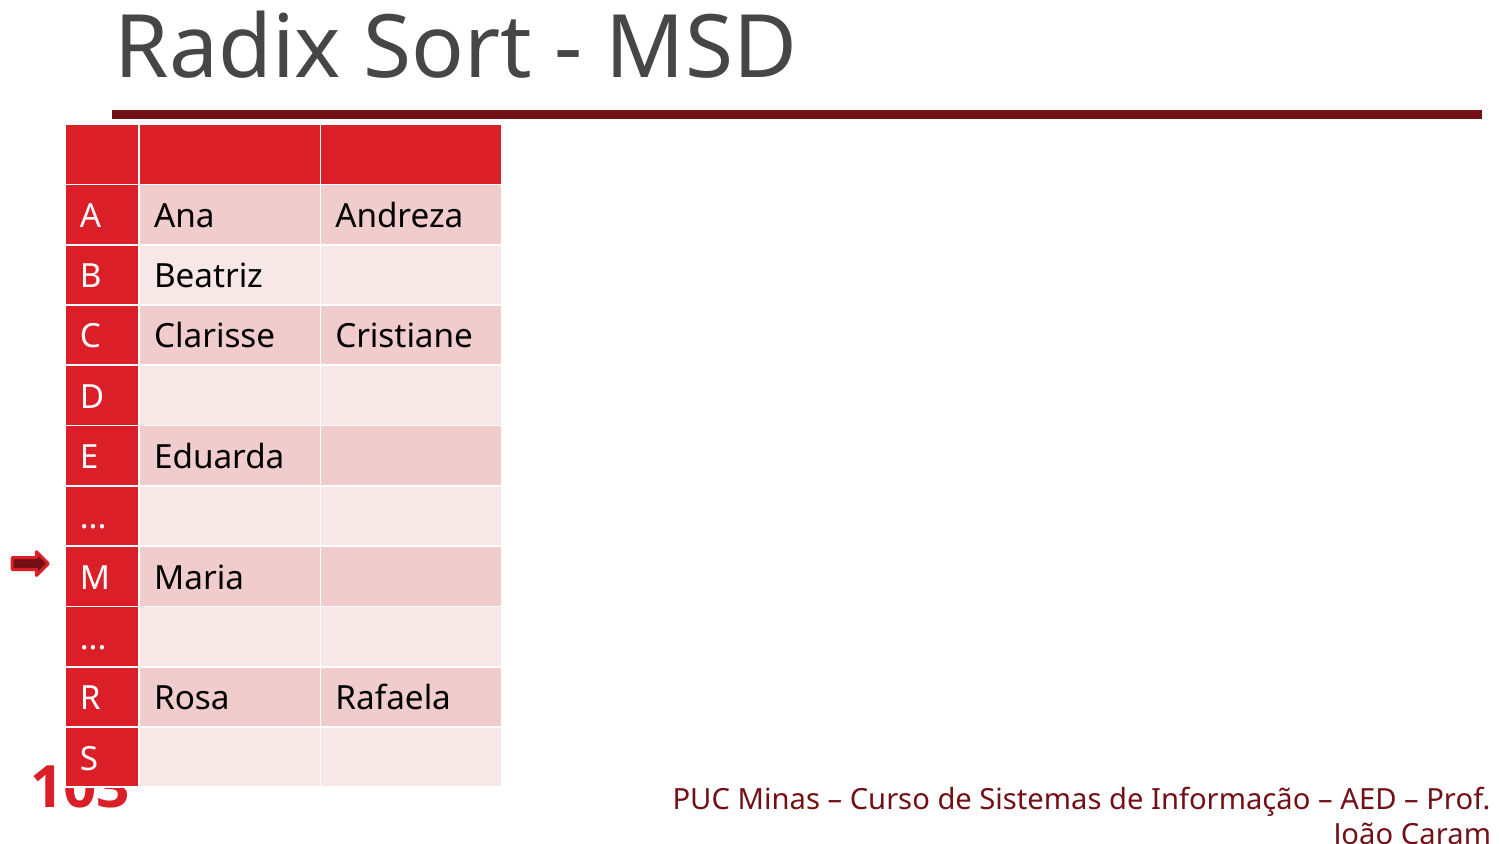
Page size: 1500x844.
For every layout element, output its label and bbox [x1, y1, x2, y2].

table_cell [140, 246, 320, 304]
table_cell [140, 728, 320, 786]
table_cell [66, 246, 138, 304]
table_cell [140, 607, 320, 666]
table_cell [66, 366, 138, 425]
table_cell [321, 366, 501, 425]
table_cell [140, 547, 320, 606]
table_header [140, 125, 320, 184]
table_cell [66, 306, 138, 364]
table_cell [140, 668, 320, 726]
table_cell [140, 426, 320, 485]
table_cell [321, 547, 501, 606]
table_cell [66, 185, 138, 244]
table_cell [321, 306, 501, 364]
table_cell [66, 547, 138, 606]
table_cell [66, 607, 138, 666]
table_cell [321, 728, 501, 786]
table_cell [321, 487, 501, 545]
table_cell [321, 246, 501, 304]
table_header [321, 125, 501, 184]
table_cell [66, 668, 138, 726]
table_cell [140, 185, 320, 244]
footer [616, 793, 1500, 838]
text_box [10, 550, 50, 577]
table_cell [140, 306, 320, 364]
table_header [66, 125, 138, 184]
table_cell [321, 607, 501, 666]
table_cell [140, 487, 320, 545]
title [99, 3, 1483, 103]
table_cell [321, 185, 501, 244]
table_cell [66, 728, 138, 786]
table_cell [321, 668, 501, 726]
table_cell [140, 366, 320, 425]
table_cell [66, 487, 138, 545]
table_cell [321, 426, 501, 485]
slide_number [12, 762, 148, 810]
table_cell [66, 426, 138, 485]
